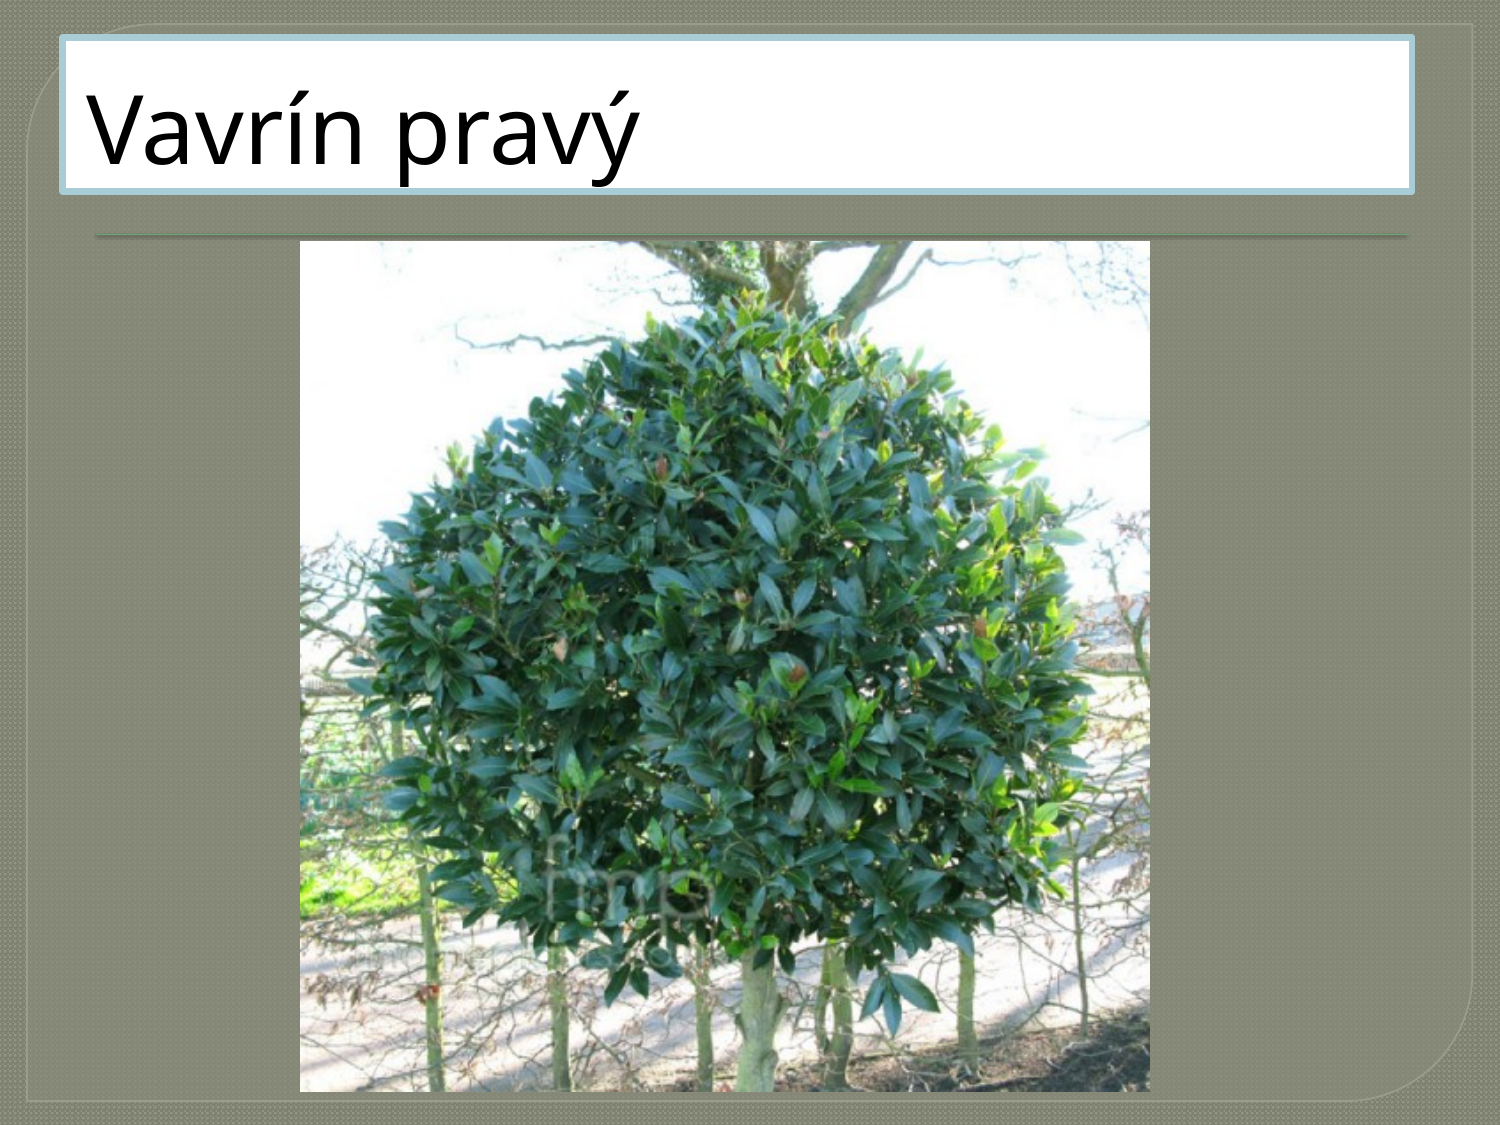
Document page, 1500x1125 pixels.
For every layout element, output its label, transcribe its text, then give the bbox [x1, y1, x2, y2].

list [299, 241, 1151, 1092]
text_box Vavrín pravý [59, 34, 1415, 195]
